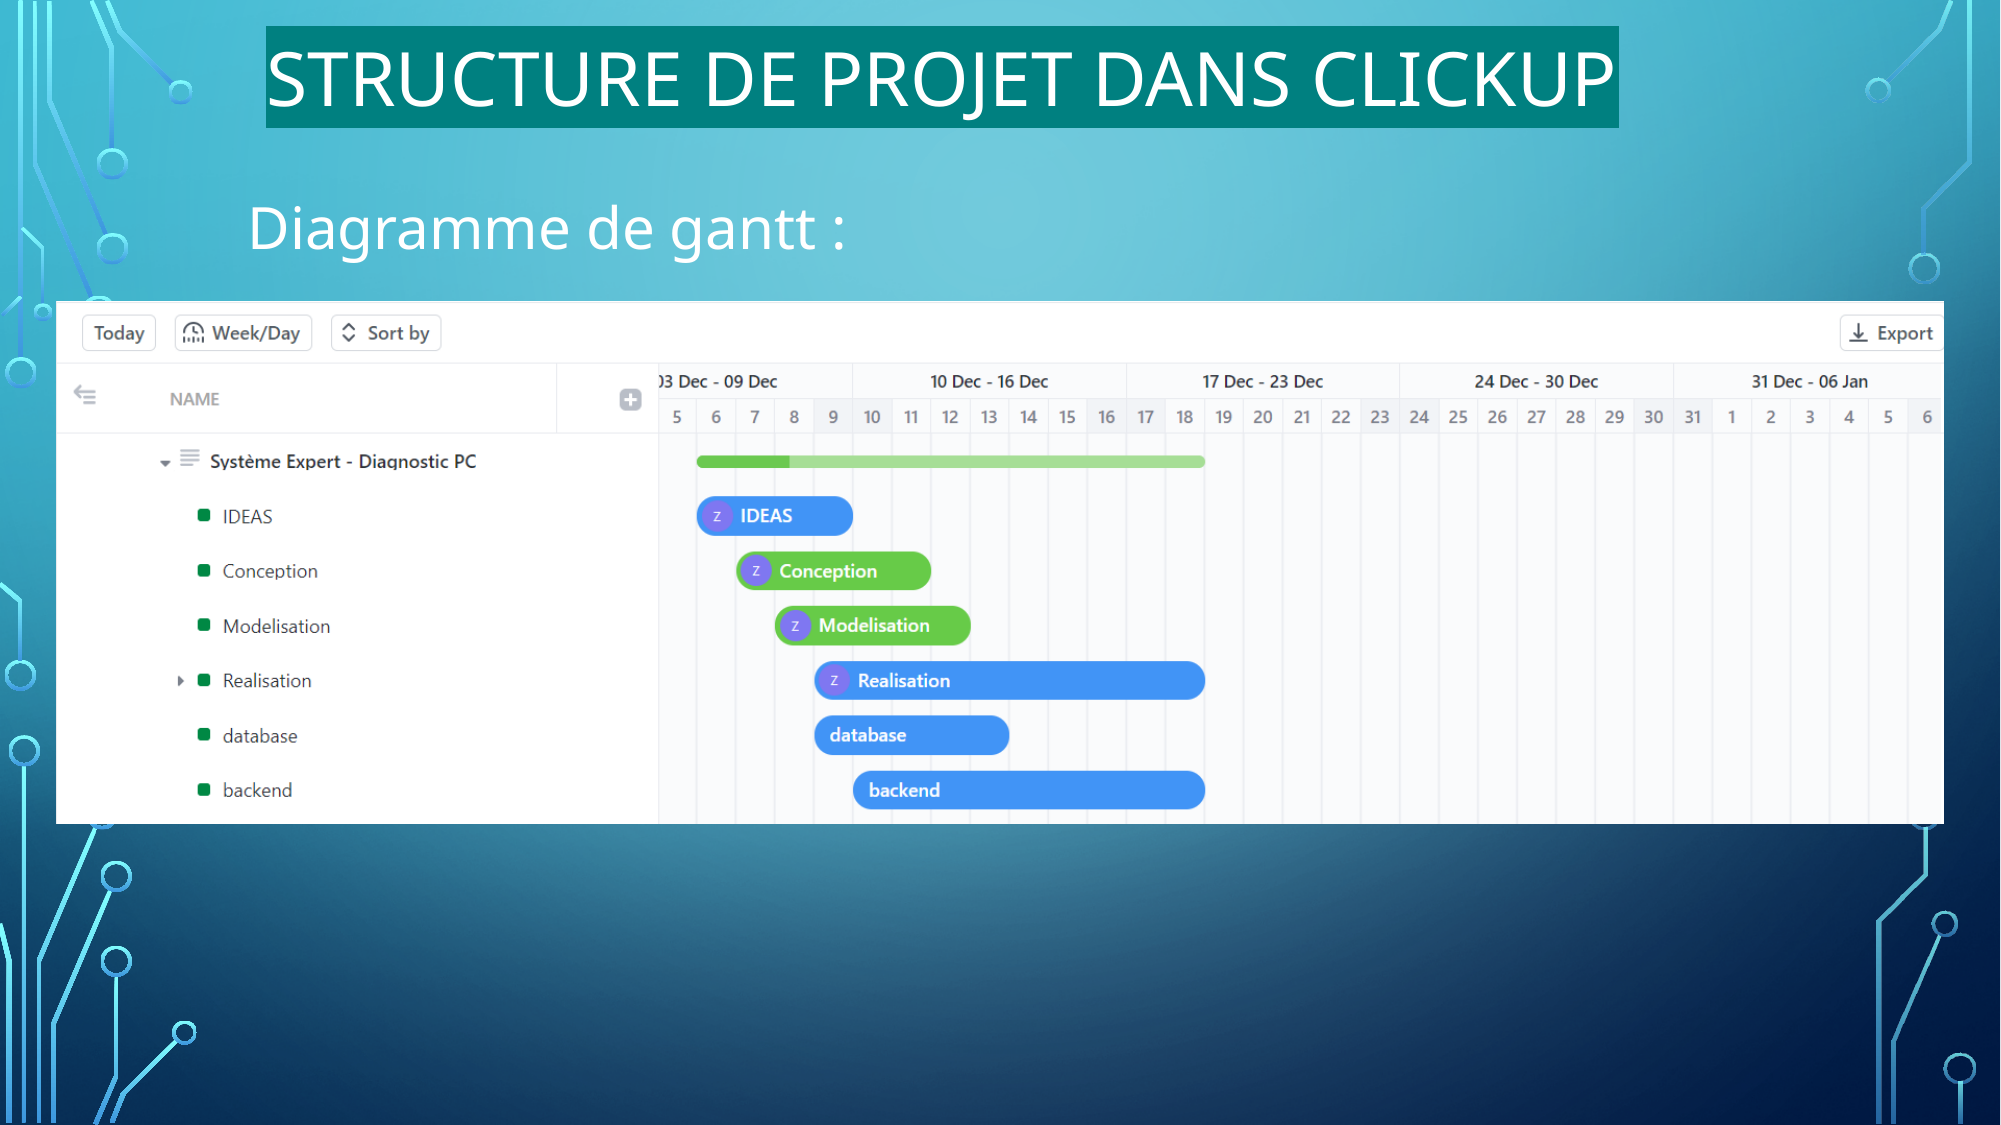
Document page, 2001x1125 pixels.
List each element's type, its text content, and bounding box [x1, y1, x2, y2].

list Diagramme de gantt : [232, 106, 1755, 284]
title STRUCTURE DE PROJET DANS CLICKUP [129, 18, 1755, 146]
picture [55, 301, 1945, 824]
